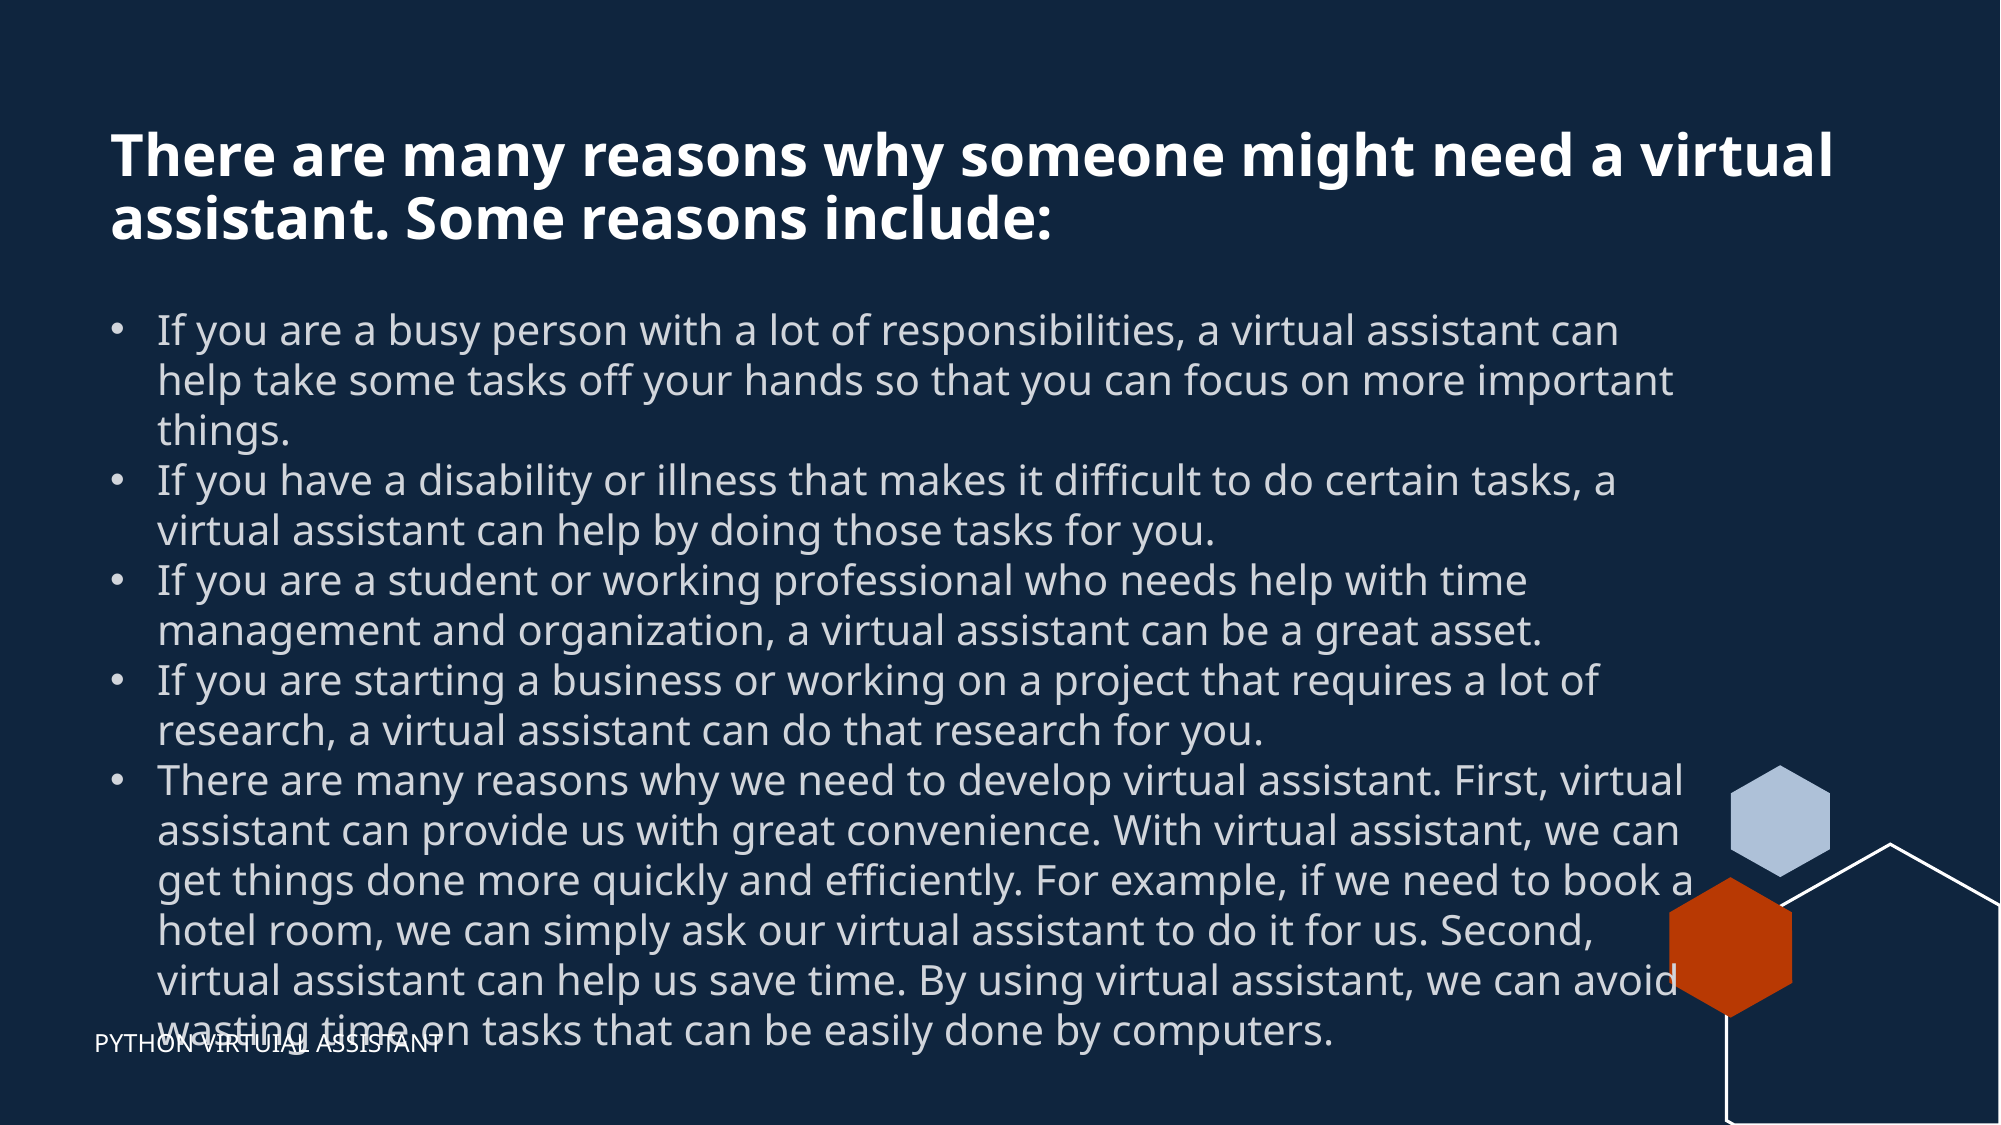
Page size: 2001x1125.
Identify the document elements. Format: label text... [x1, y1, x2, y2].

text_box If you are a busy person with a lot of responsibilities, a virtual assistant can help take some tasks off your hands so that you can focus on more important things. If you have a disability or illness that makes it difficult to do certain tasks, a virtual assistant can help by doing those tasks for you. If you are a student or working professional who needs help with time management and organization, a virtual assistant can be a great asset. If you are starting a business or working on a project that requires a lot of research, a virtual assistant can do that research for you. There are many reasons why we need to develop virtual assistant. First, virtual assistant can provide us with great convenience. With virtual assistant, we can get things done more quickly and efficiently. For example, if we need to book a hotel room, we can simply ask our virtual assistant to do it for us. Second, virtual assistant can help us save time. By using virtual assistant, we can avoid wasting time on tasks that can be easily done by computers. [95, 296, 1725, 1062]
title There are many reasons why someone might need a virtual assistant. Some reasons include: [95, 118, 1882, 267]
text_box PYTHON VIRTUIAL ASSISTANT [79, 1019, 755, 1080]
